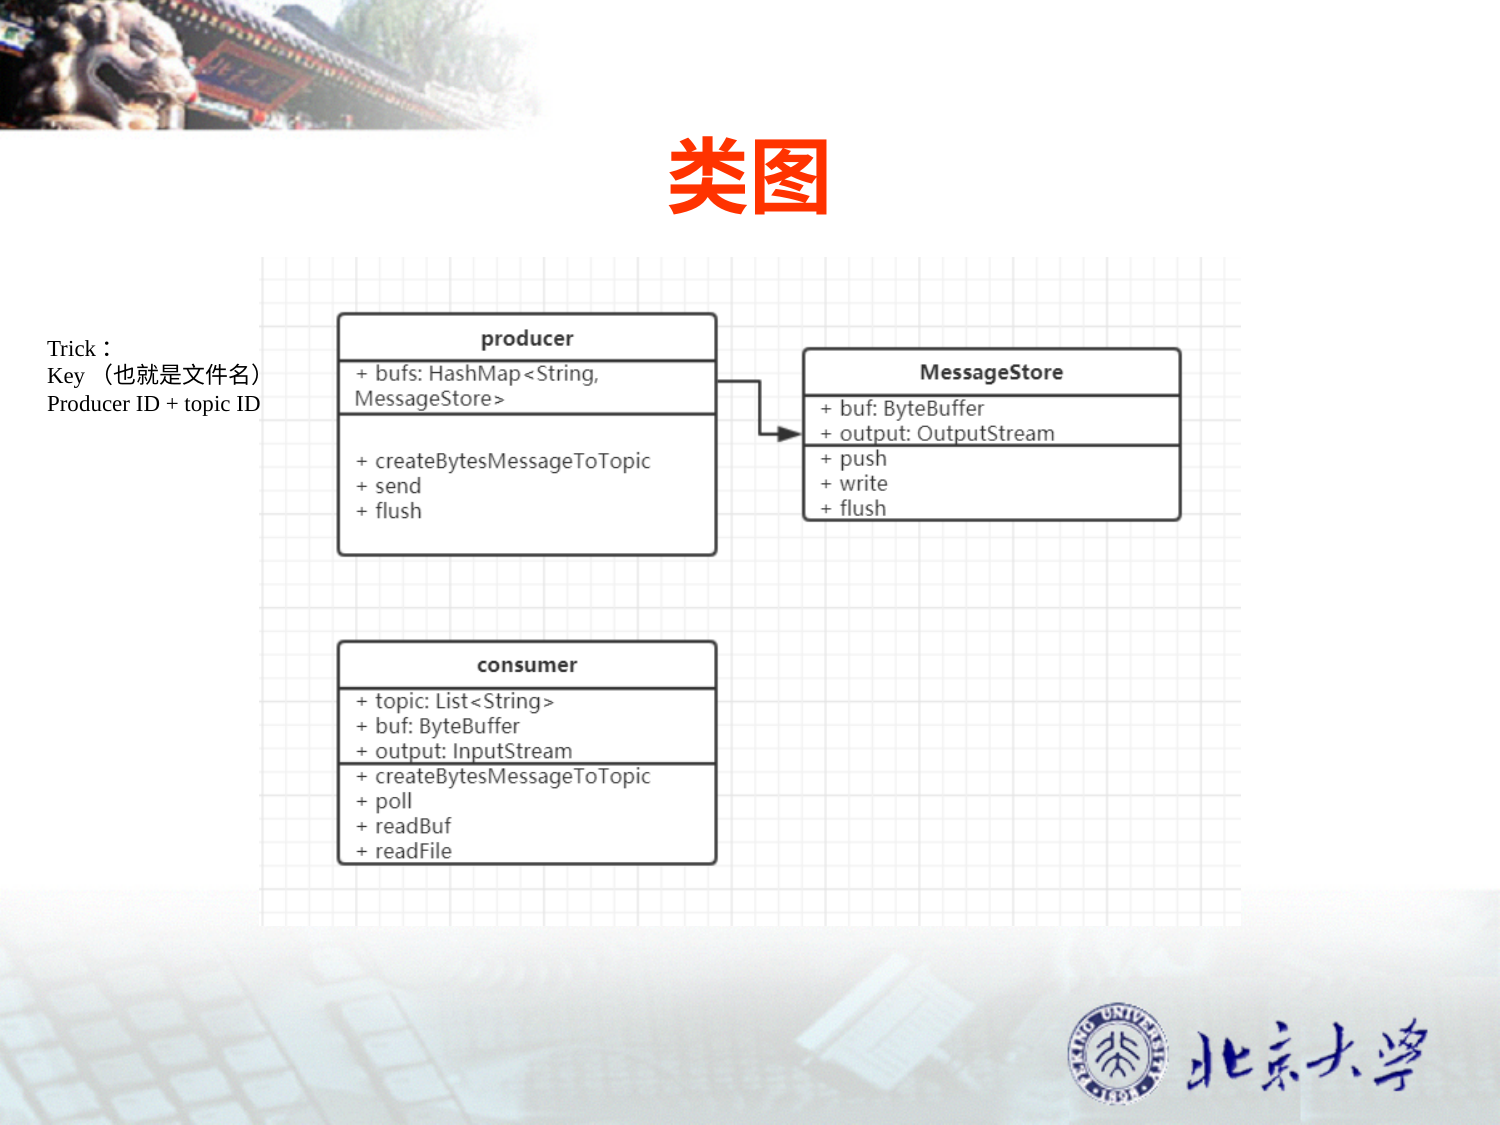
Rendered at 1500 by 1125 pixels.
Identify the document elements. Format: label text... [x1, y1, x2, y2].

title 类图 [112, 99, 1388, 238]
text_box Trick： Key（也就是文件名） Producer ID + topic ID [32, 325, 253, 423]
picture [0, 0, 1500, 1125]
